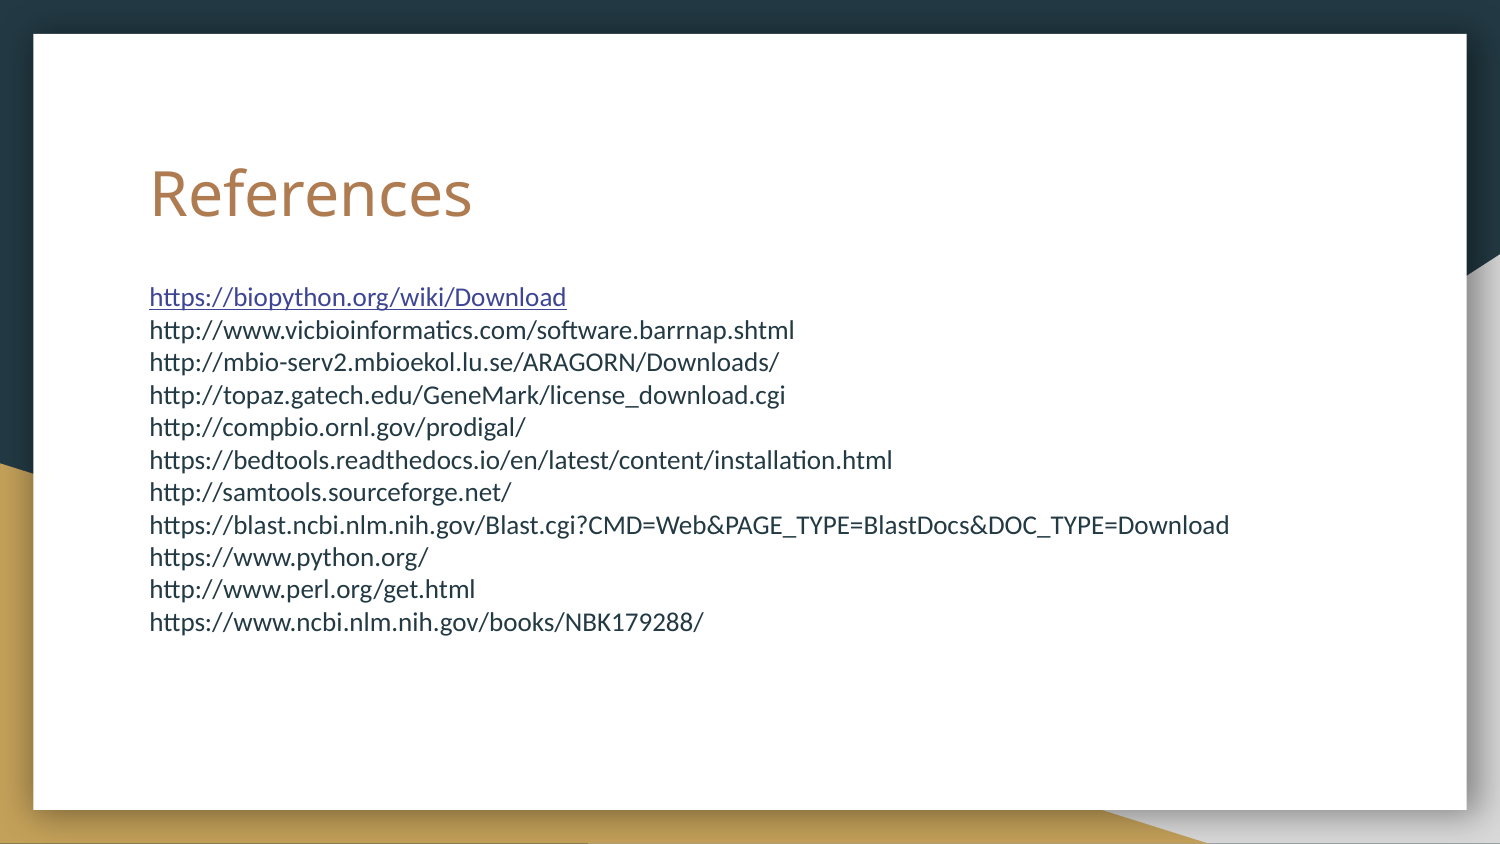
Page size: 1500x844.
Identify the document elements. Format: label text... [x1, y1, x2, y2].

title References [134, 138, 1366, 264]
list https://biopython.org/wiki/Download http://www.vicbioinformatics.com/software.barrnap.shtml http://mbio-serv2.mbioekol.lu.se/ARAGORN/Downloads/ http://topaz.gatech.edu/GeneMark/license_download.cgi http://compbio.ornl.gov/prodigal/ https://bedtools.readthedocs.io/en/latest/content/installation.html http://samtools.sourceforge.net/ https://blast.ncbi.nlm.nih.gov/Blast.cgi?CMD=Web&PAGE_TYPE=BlastDocs&DOC_TYPE=Download https://www.python.org/ http://www.perl.org/get.html https://www.ncbi.nlm.nih.gov/books/NBK179288/ [134, 264, 1366, 667]
